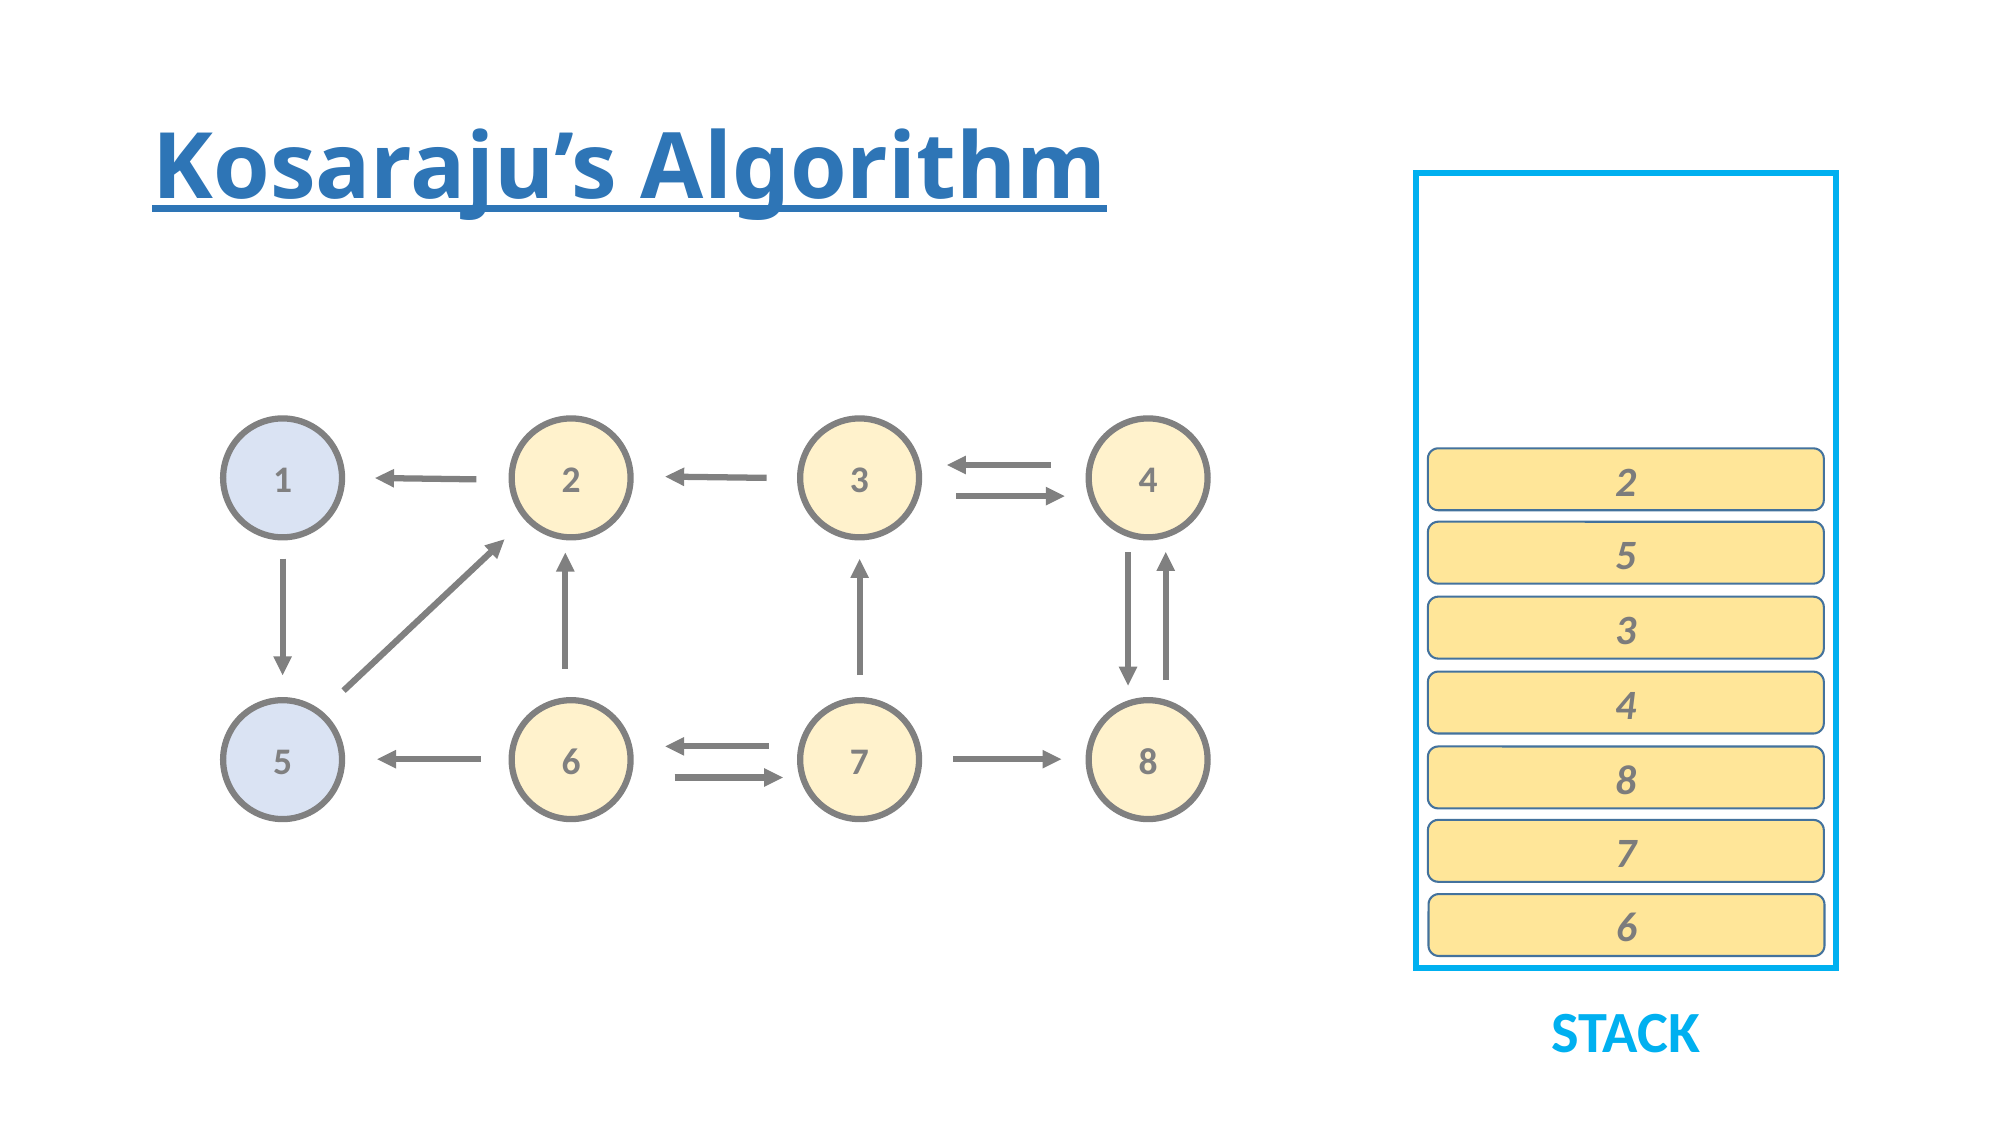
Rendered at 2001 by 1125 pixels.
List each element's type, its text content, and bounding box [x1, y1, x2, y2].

title Kosaraju’s Algorithm [137, 59, 1863, 278]
text_box 1 [222, 417, 344, 539]
text_box 4 [1087, 417, 1209, 539]
text_box 3 [1426, 595, 1825, 660]
text_box 7 [1426, 818, 1825, 883]
text_box 6 [1427, 893, 1826, 958]
text_box 7 [799, 699, 921, 821]
text_box 4 [1426, 670, 1825, 735]
text_box 8 [1426, 745, 1825, 810]
text_box 2 [510, 417, 632, 539]
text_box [343, 539, 505, 691]
text_box 8 [1087, 699, 1209, 821]
text_box 2 [1426, 447, 1825, 512]
text_box 6 [510, 699, 632, 821]
text_box 3 [799, 417, 921, 539]
text_box STACK [1526, 987, 1726, 1072]
text_box 5 [1426, 520, 1825, 585]
text_box 5 [222, 699, 344, 821]
text_box [1415, 172, 1837, 969]
